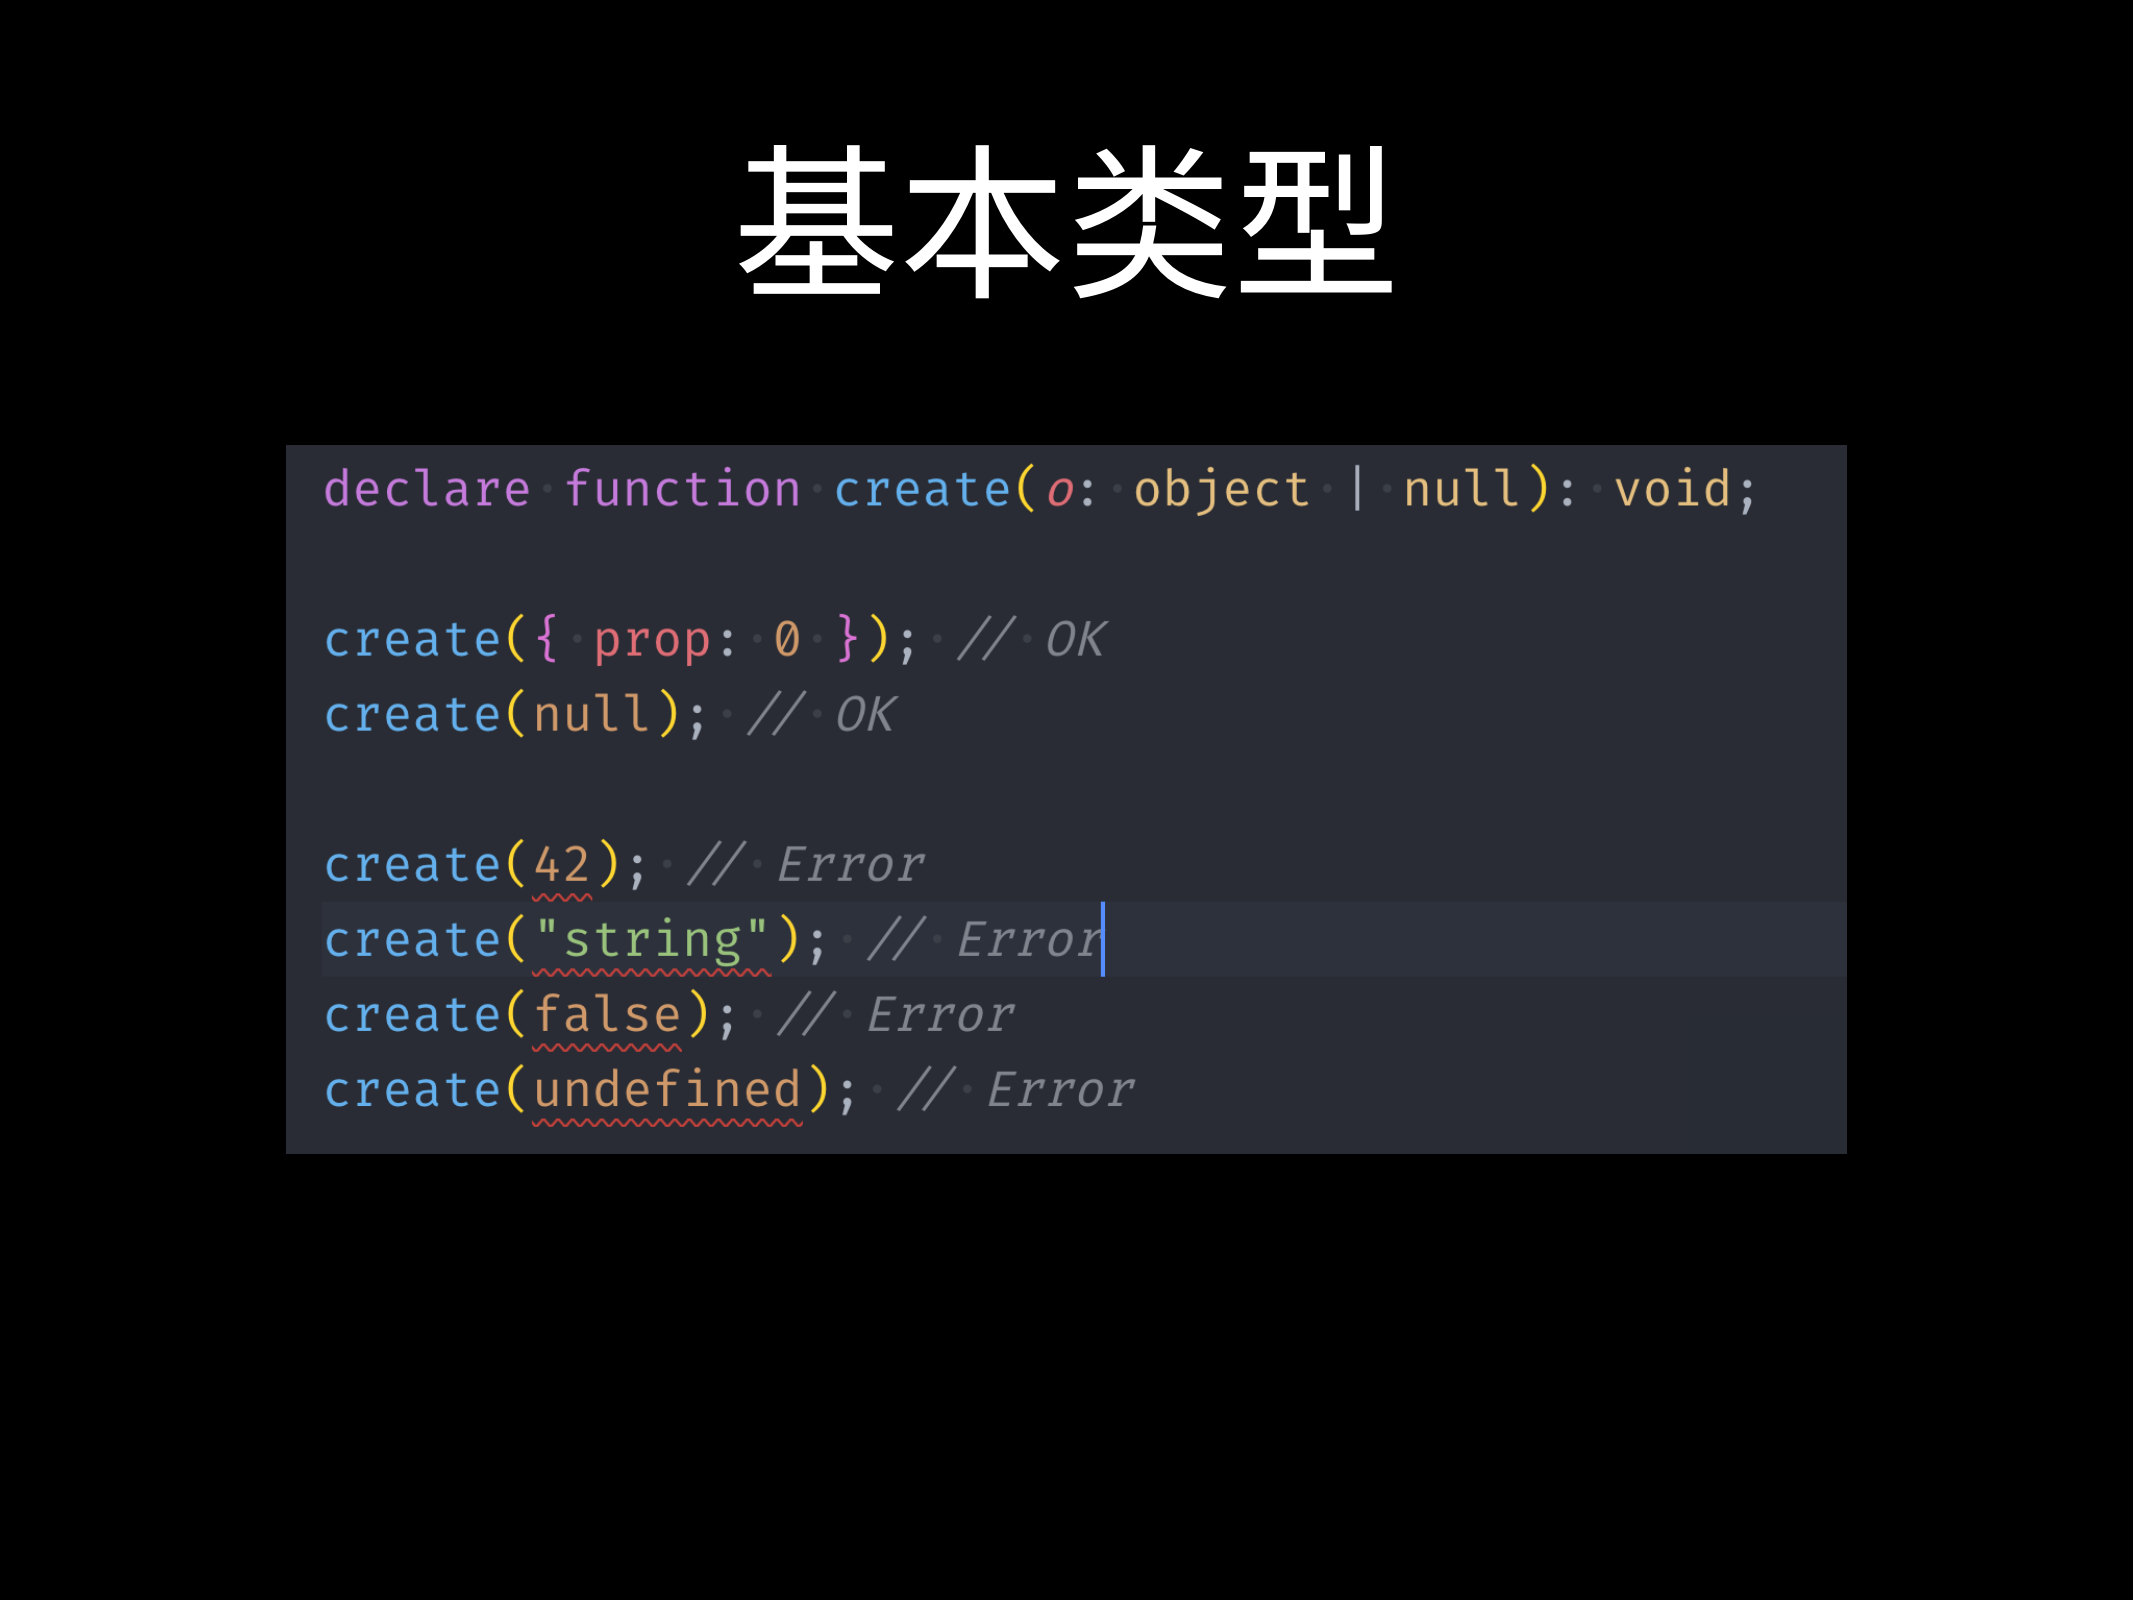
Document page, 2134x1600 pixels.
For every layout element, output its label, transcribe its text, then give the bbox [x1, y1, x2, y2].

picture [286, 445, 1848, 1155]
title 基本类型 [155, 41, 1978, 397]
